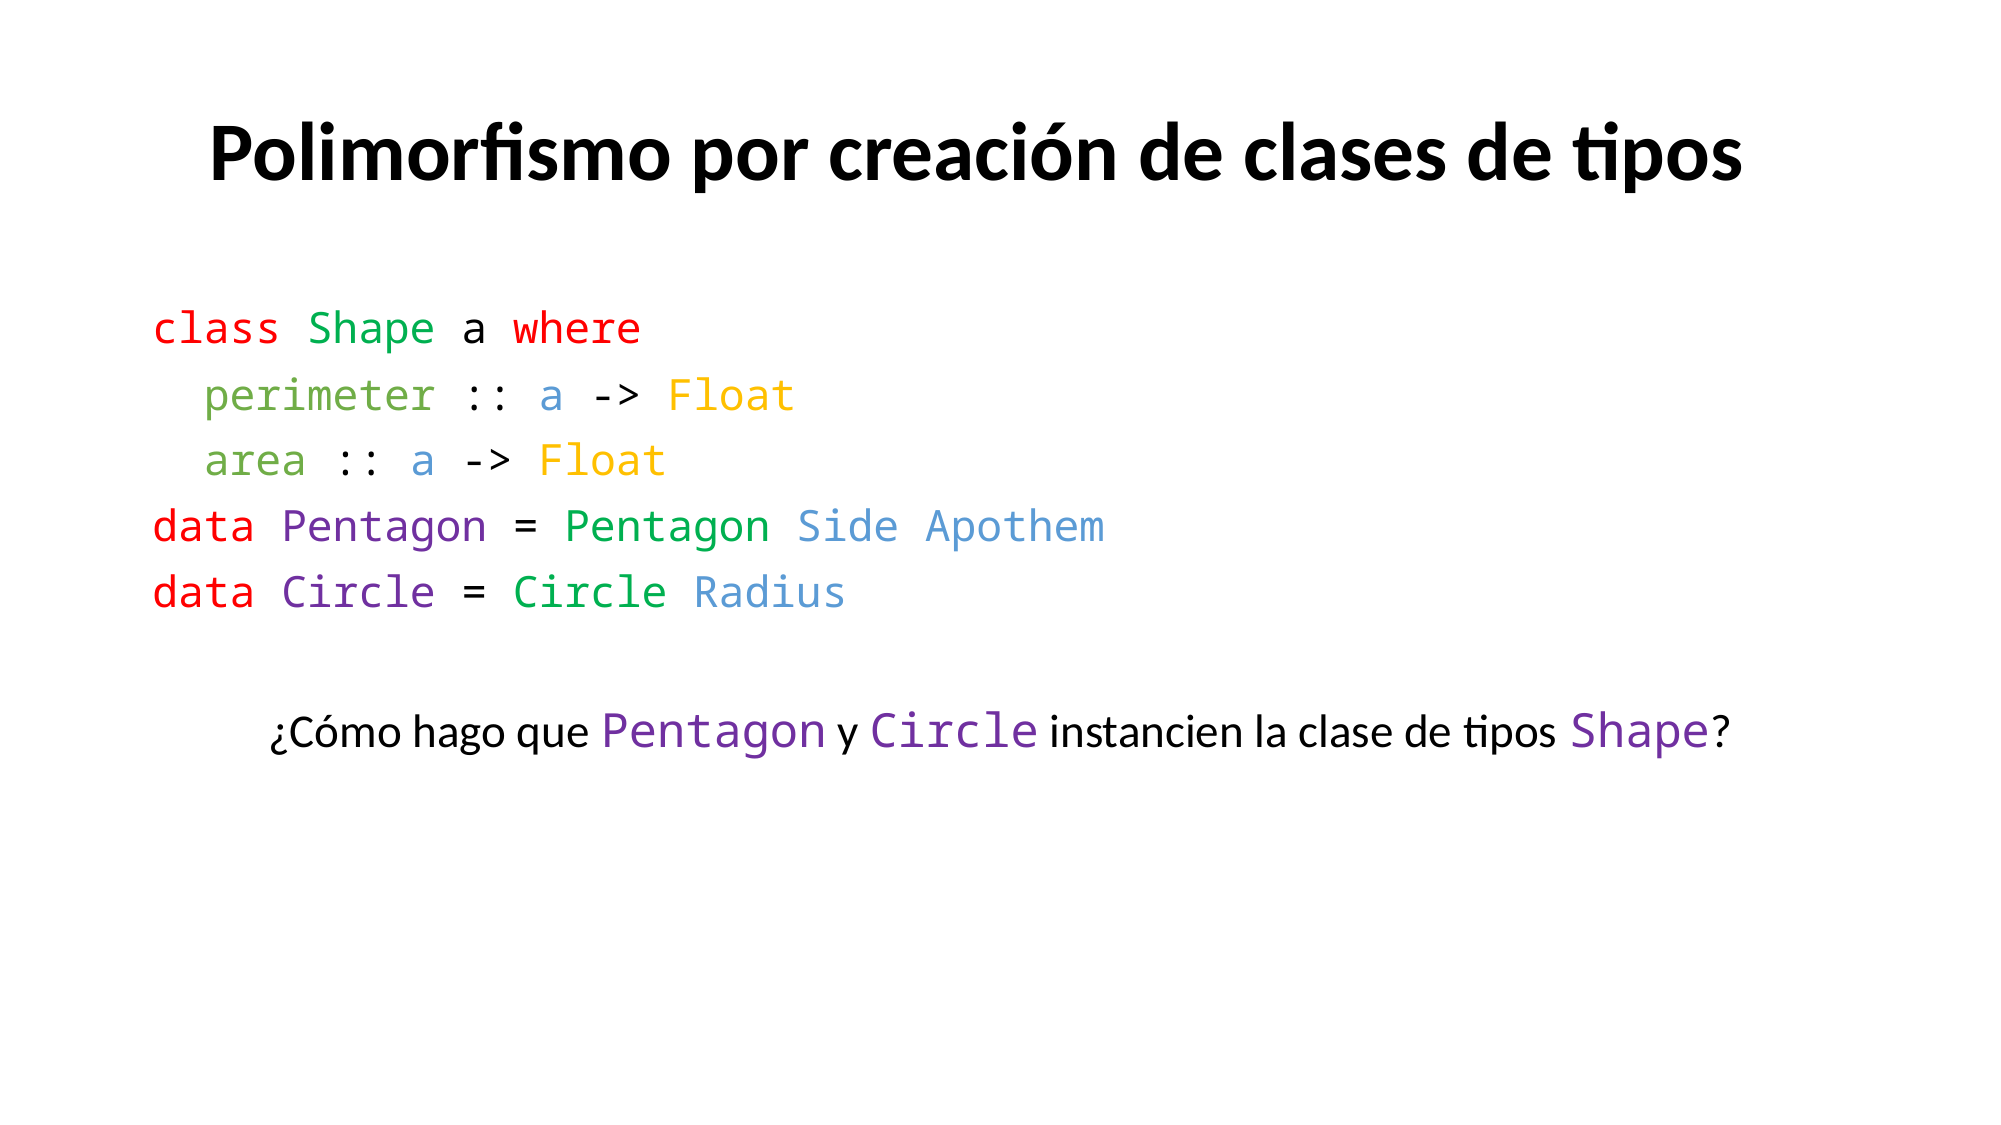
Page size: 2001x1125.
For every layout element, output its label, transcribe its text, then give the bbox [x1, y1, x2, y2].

list class Shape a where perimeter :: a -> Float area :: a -> Float data Pentagon = Pentagon Side Apothem data Circle = Circle Radius ¿Cómo hago que Pentagon y Circle instancien la clase de tipos Shape? instance Shape Pentagon where instance Shape Circle where perimeter (Pentagon s _) = 5*s perimeter (Circle r) = 2*pi*r area (Pentagon s a) = 5*s*a/2 area (Circle r) = pi*r*r [137, 299, 1863, 1014]
text_box Polimorfismo por creación de clases de tipos [114, 44, 1840, 262]
